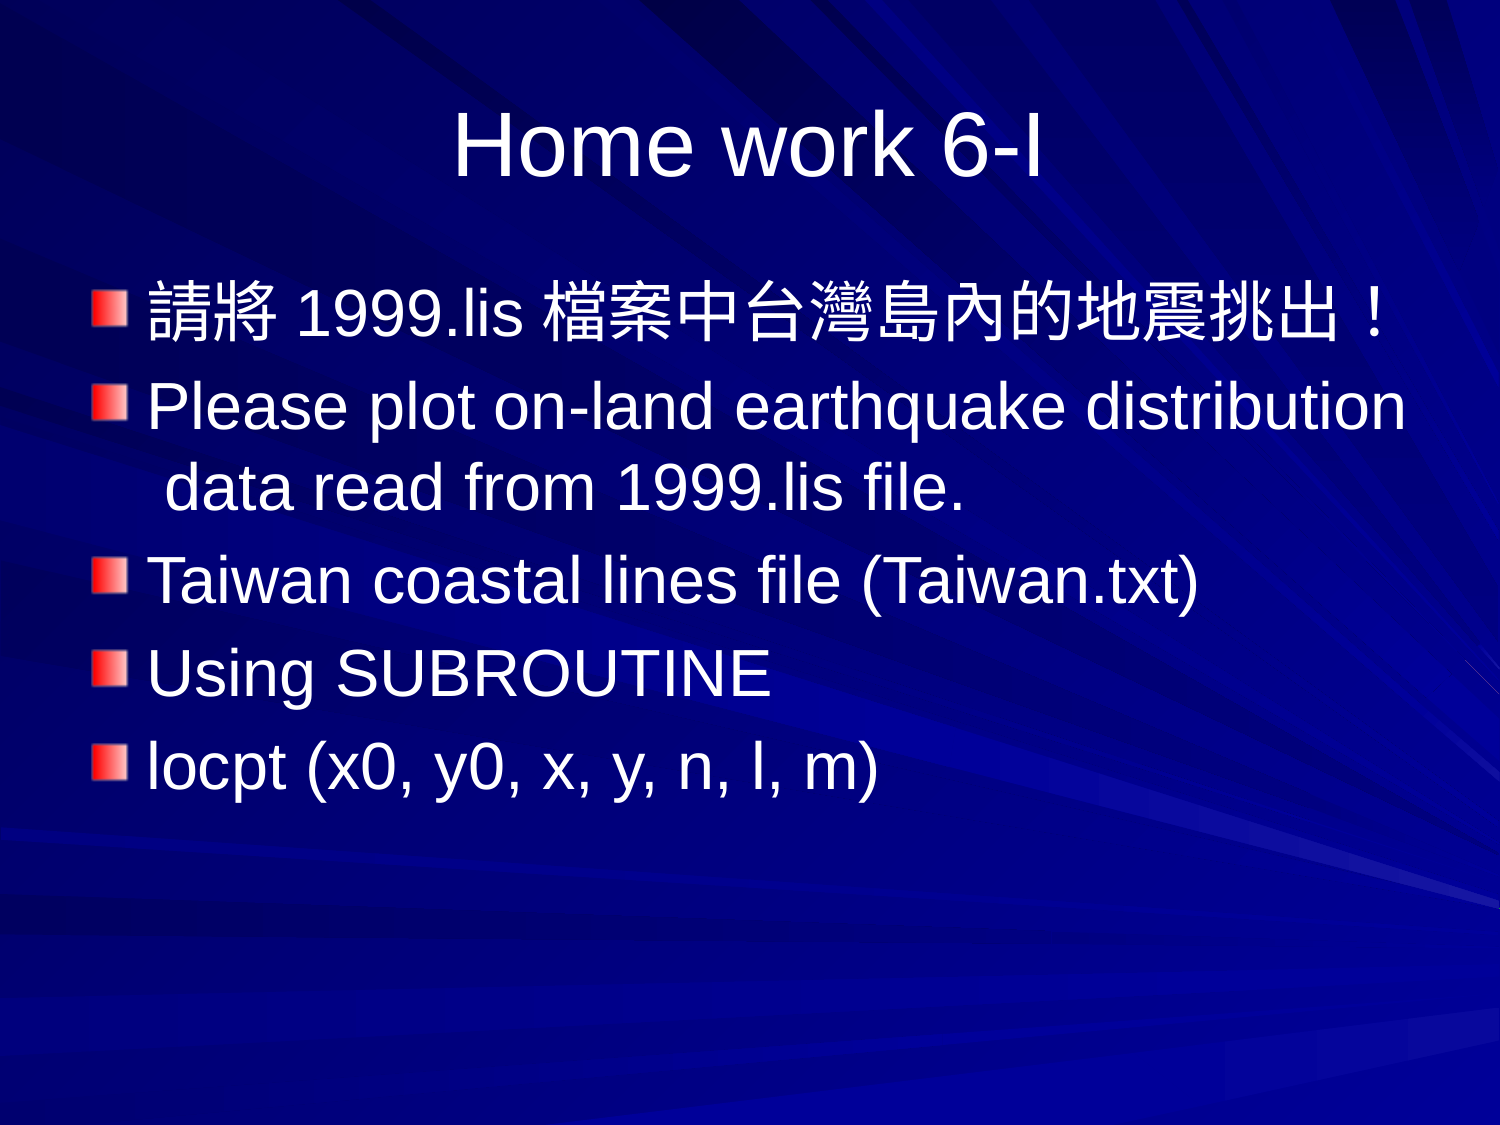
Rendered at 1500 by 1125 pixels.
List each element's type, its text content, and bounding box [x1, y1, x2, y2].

picture [90, 288, 132, 331]
picture [90, 742, 132, 785]
picture [90, 648, 132, 691]
list 請將1999.lis檔案中台灣島內的地震挑出！ Please plot on-land earthquake distribution data read from 1999.lis file. Taiwan coastal lines file (Taiwan.txt) Using SUBROUTINE locpt (x0, y0, x, y, n, l, m) [75, 262, 1425, 1006]
picture [90, 555, 132, 598]
title Home work 6-I [75, 45, 1425, 234]
picture [90, 382, 132, 425]
